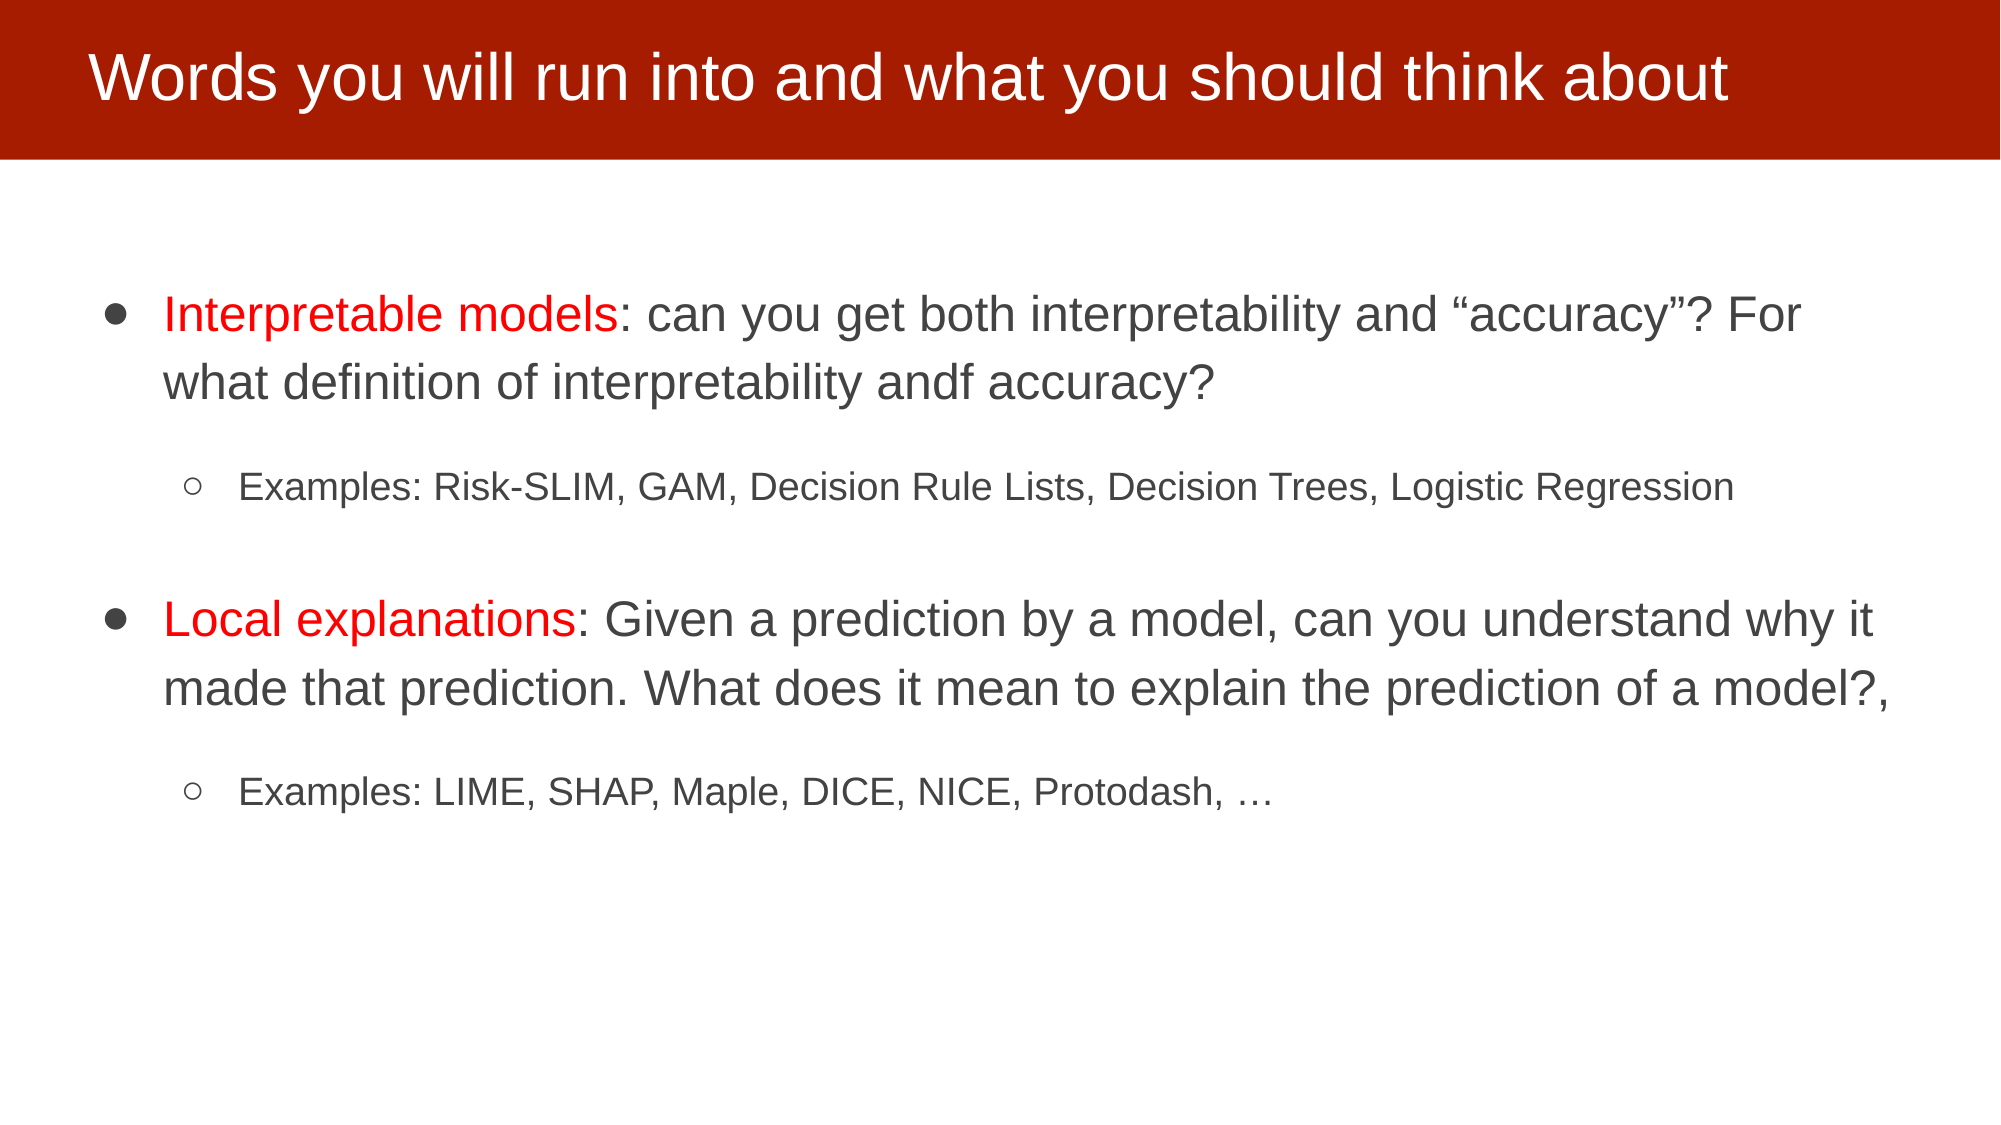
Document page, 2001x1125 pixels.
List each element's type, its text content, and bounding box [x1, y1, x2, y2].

title Words you will run into and what you should think about [68, 14, 1932, 140]
list Interpretable models: can you get both interpretability and “accuracy”? For what definition of interpretability andf accuracy? Examples: Risk-SLIM, GAM, Decision Rule Lists, Decision Trees, Logistic Regression Local explanations: Given a prediction by a model, can you understand why it made that prediction. What does it mean to explain the prediction of a model?, Examples: LIME, SHAP, Maple, DICE, NICE, Protodash, … [68, 252, 1932, 1000]
